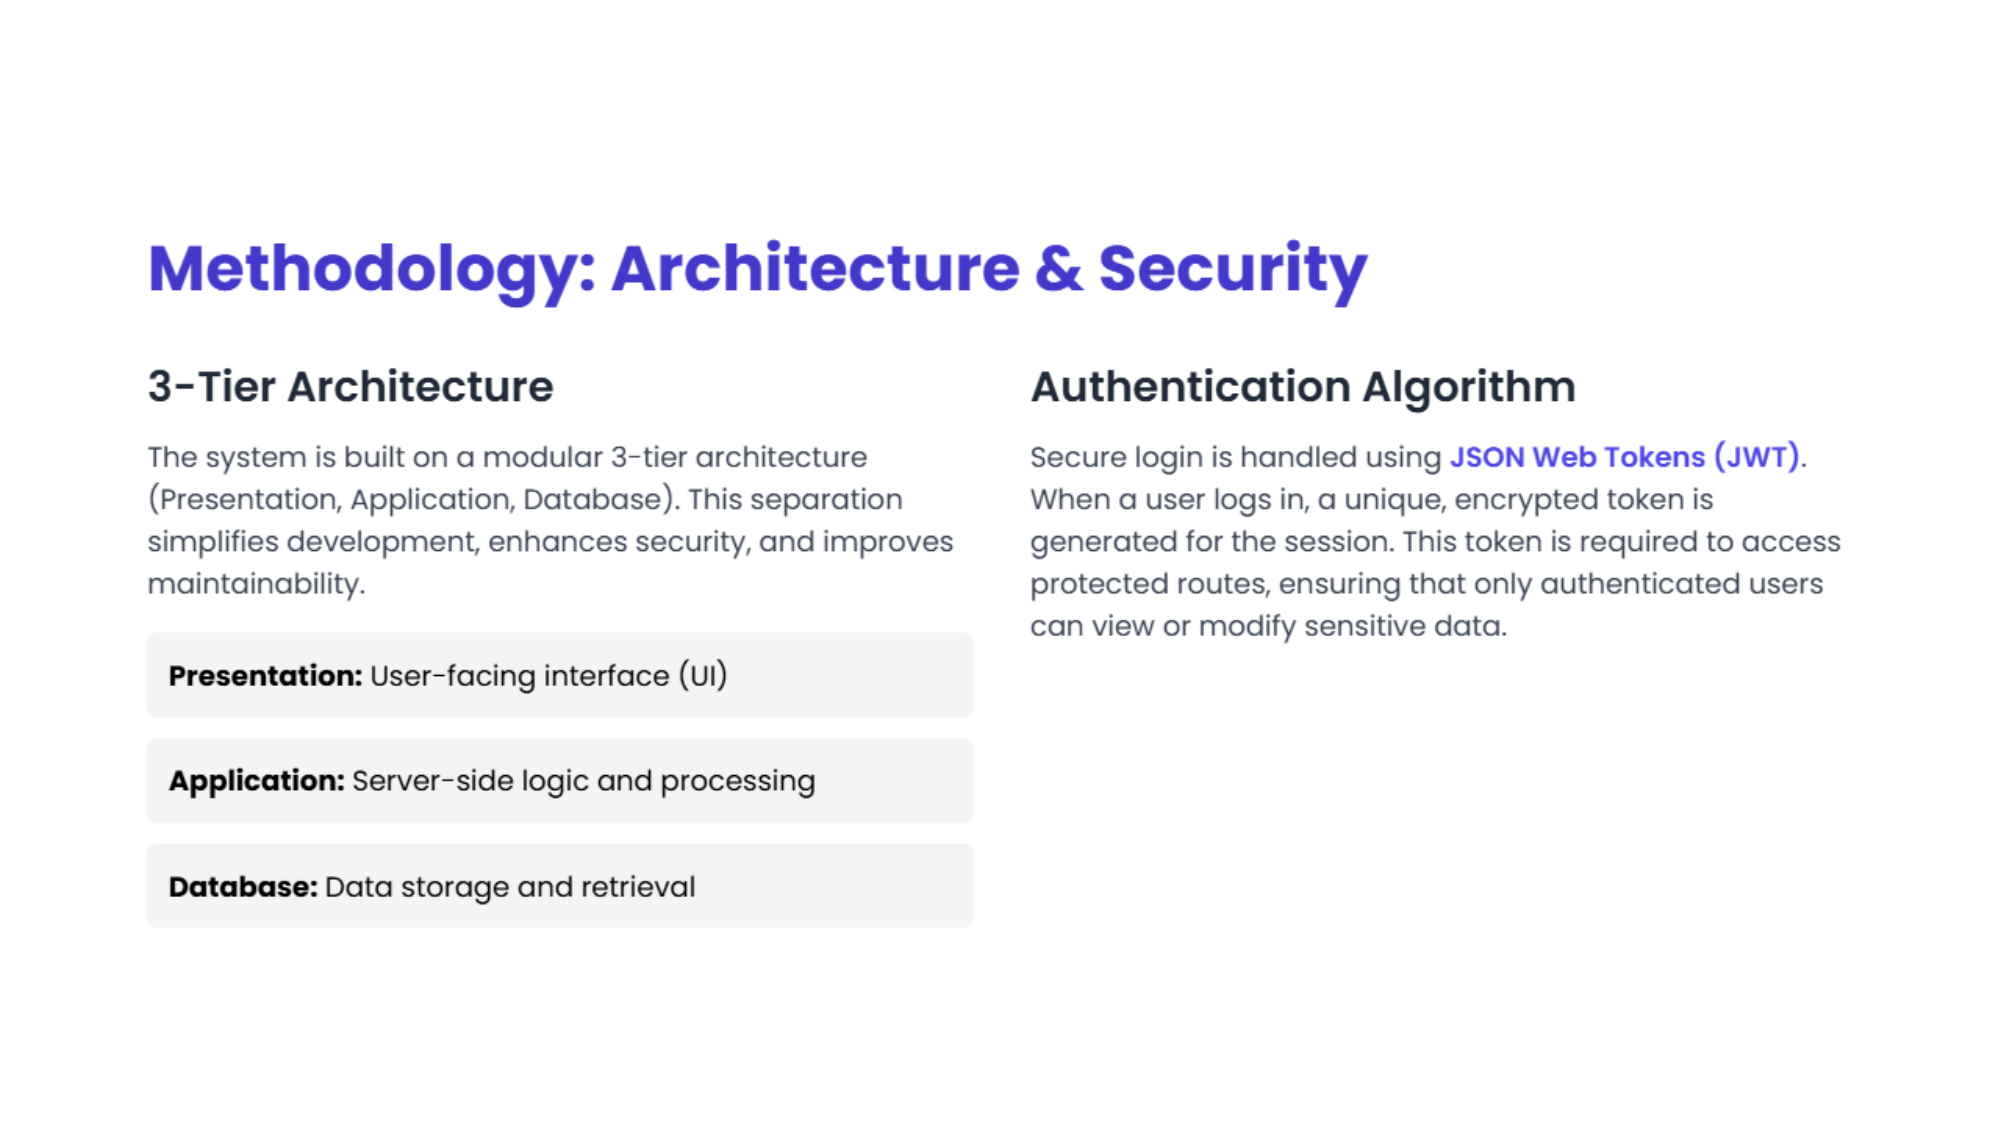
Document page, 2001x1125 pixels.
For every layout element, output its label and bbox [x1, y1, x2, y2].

picture [68, 77, 1931, 1048]
